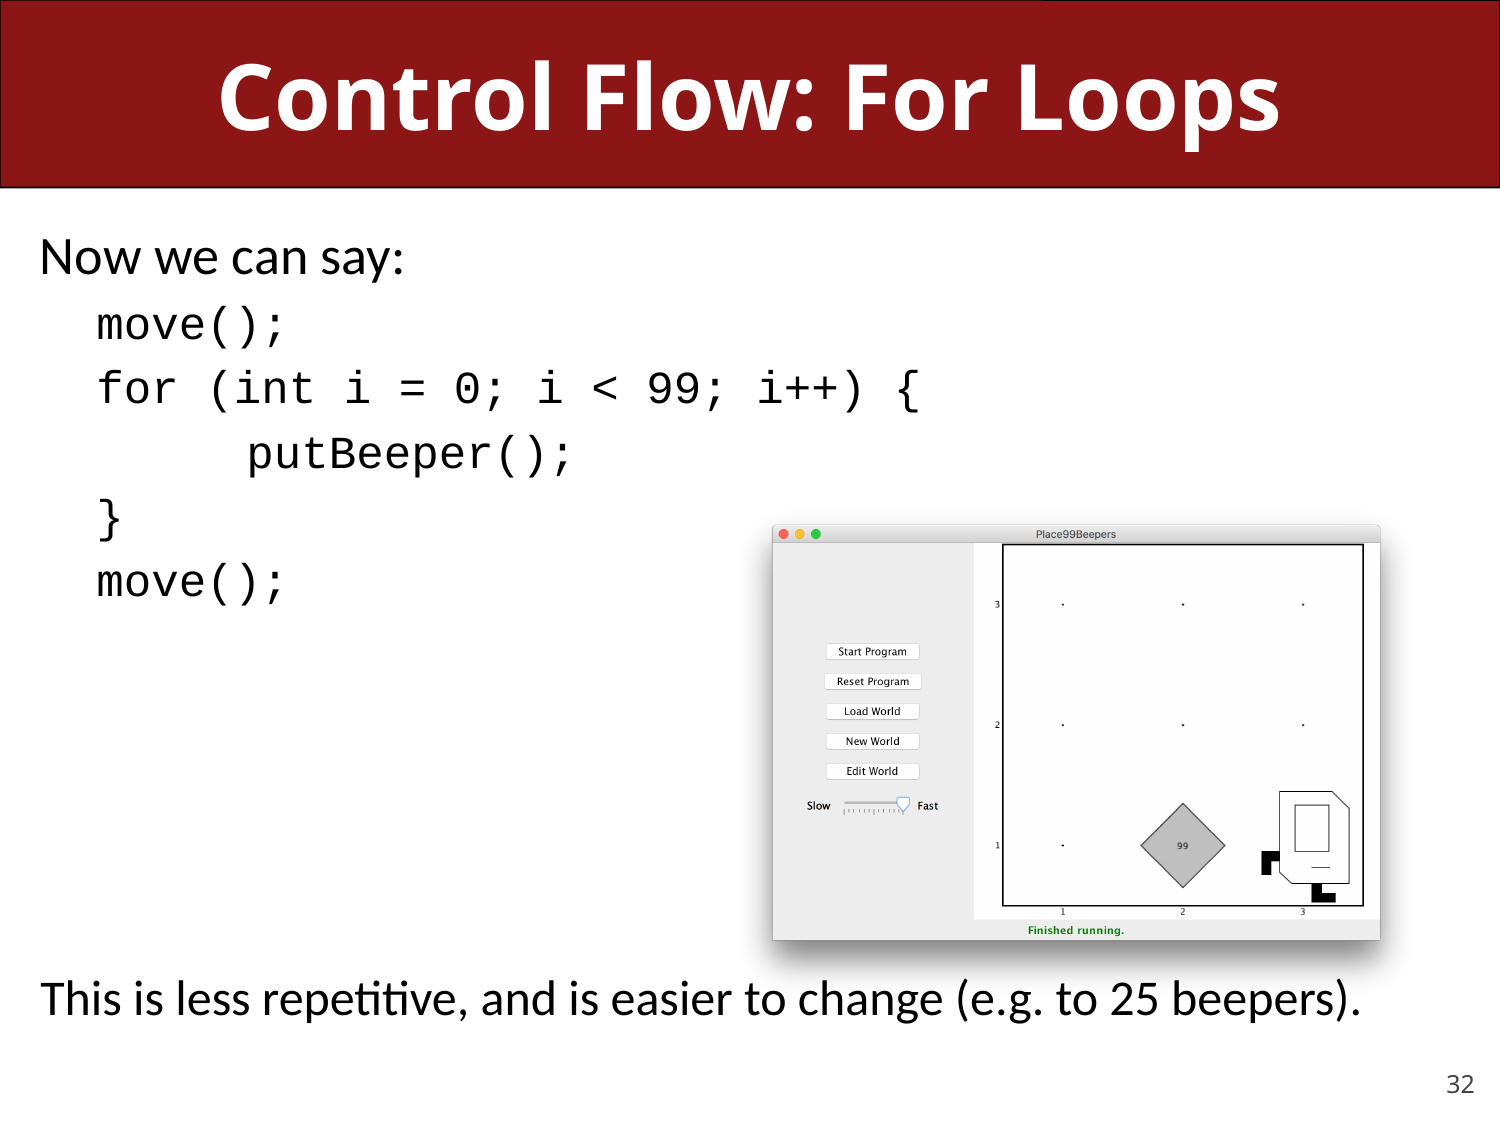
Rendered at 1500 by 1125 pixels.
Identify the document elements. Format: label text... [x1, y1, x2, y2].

list Now we can say: move(); for (int i = 0; i < 99; i++) { putBeeper(); } move(); This is less repetitive, and is easier to change (e.g. to 25 beepers). [24, 212, 1475, 1063]
title Control Flow: For Loops [75, 0, 1425, 188]
picture [727, 499, 1425, 1005]
